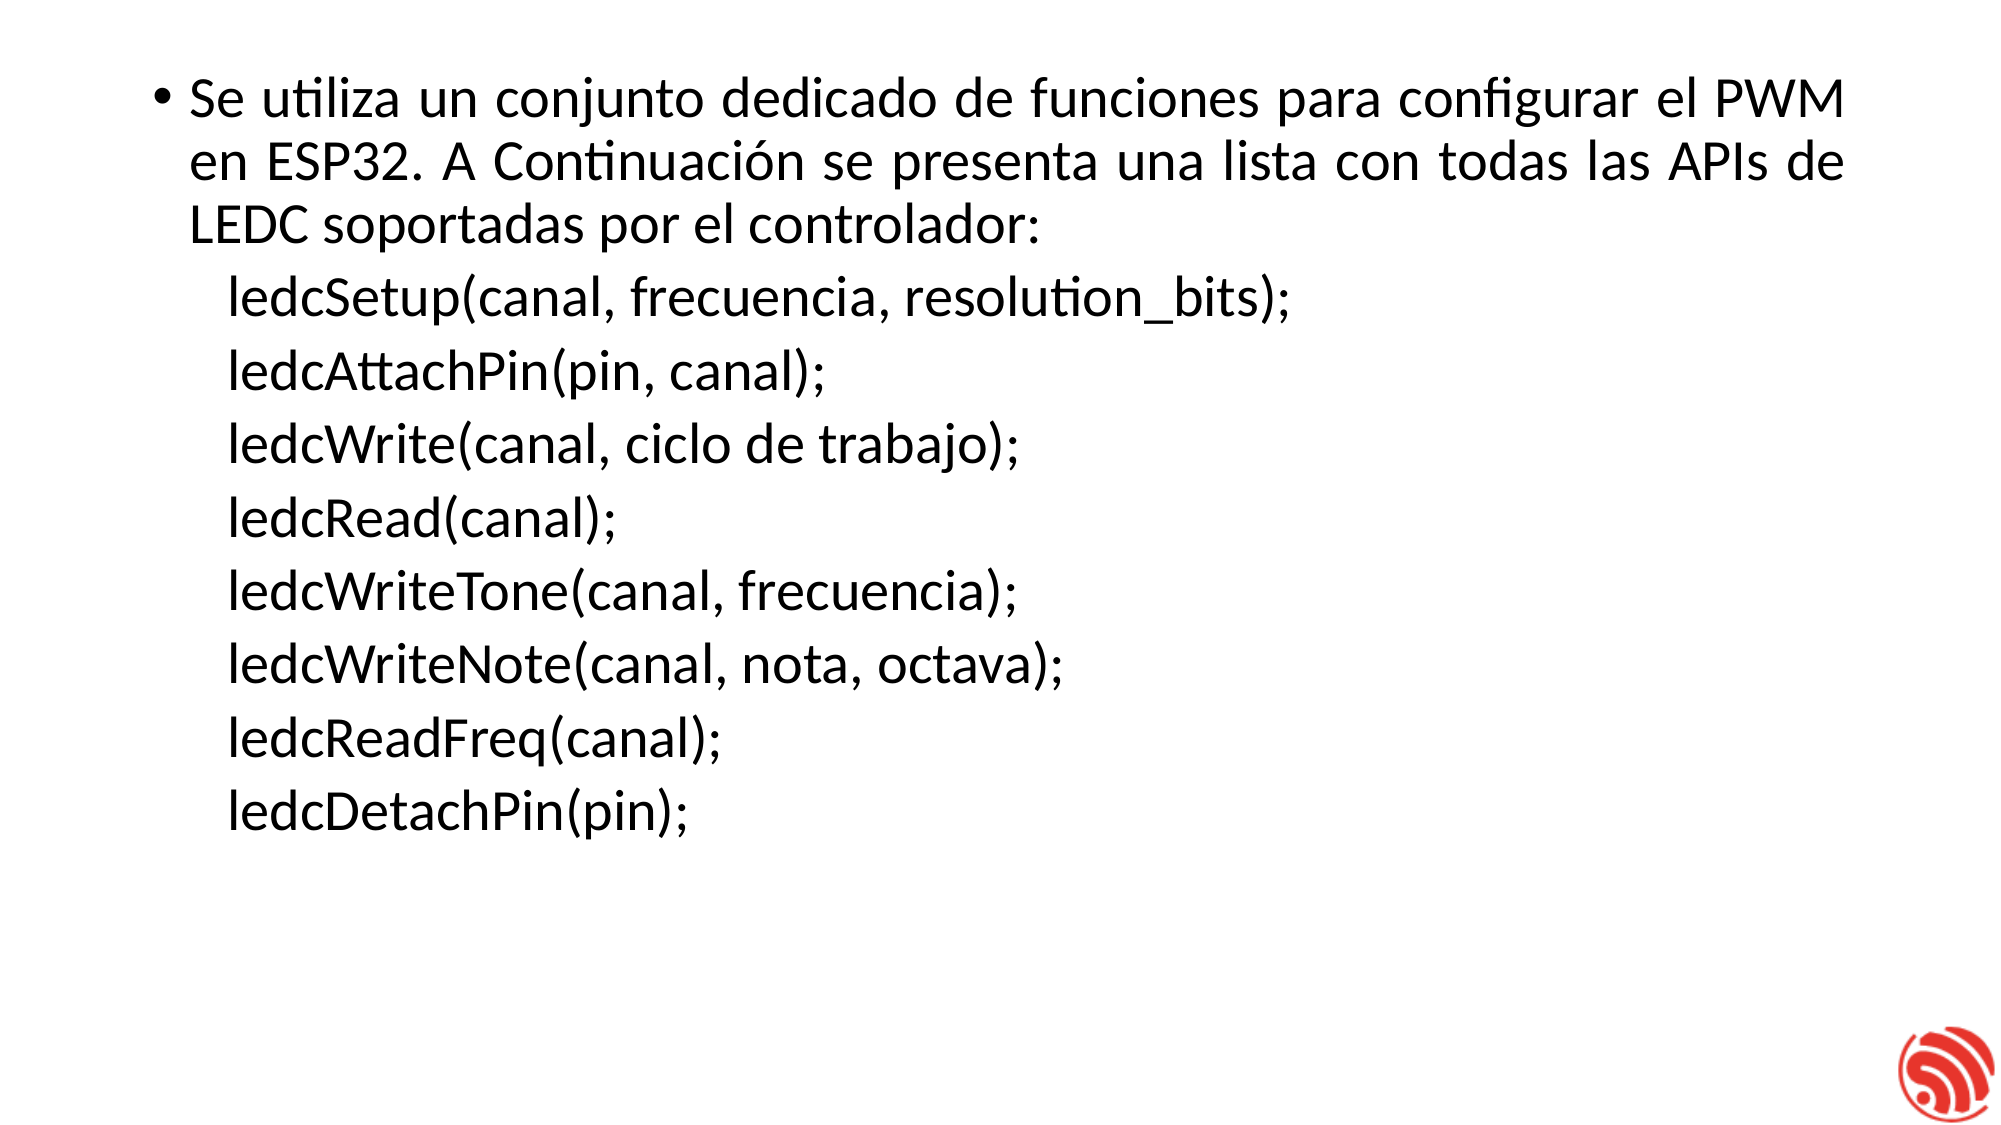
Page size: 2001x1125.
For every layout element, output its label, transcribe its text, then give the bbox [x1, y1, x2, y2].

picture [1897, 1024, 1998, 1125]
list Se utiliza un conjunto dedicado de funciones para configurar el PWM en ESP32. A Continuación se presenta una lista con todas las APIs de LEDC soportadas por el controlador: ledcSetup(canal, frecuencia, resolution_bits); ledcAttachPin(pin, canal); ledcWrite(canal, ciclo de trabajo); ledcRead(canal); ledcWriteTone(canal, frecuencia); ledcWriteNote(canal, nota, octava); ledcReadFreq(canal); ledcDetachPin(pin); [137, 59, 1863, 1014]
